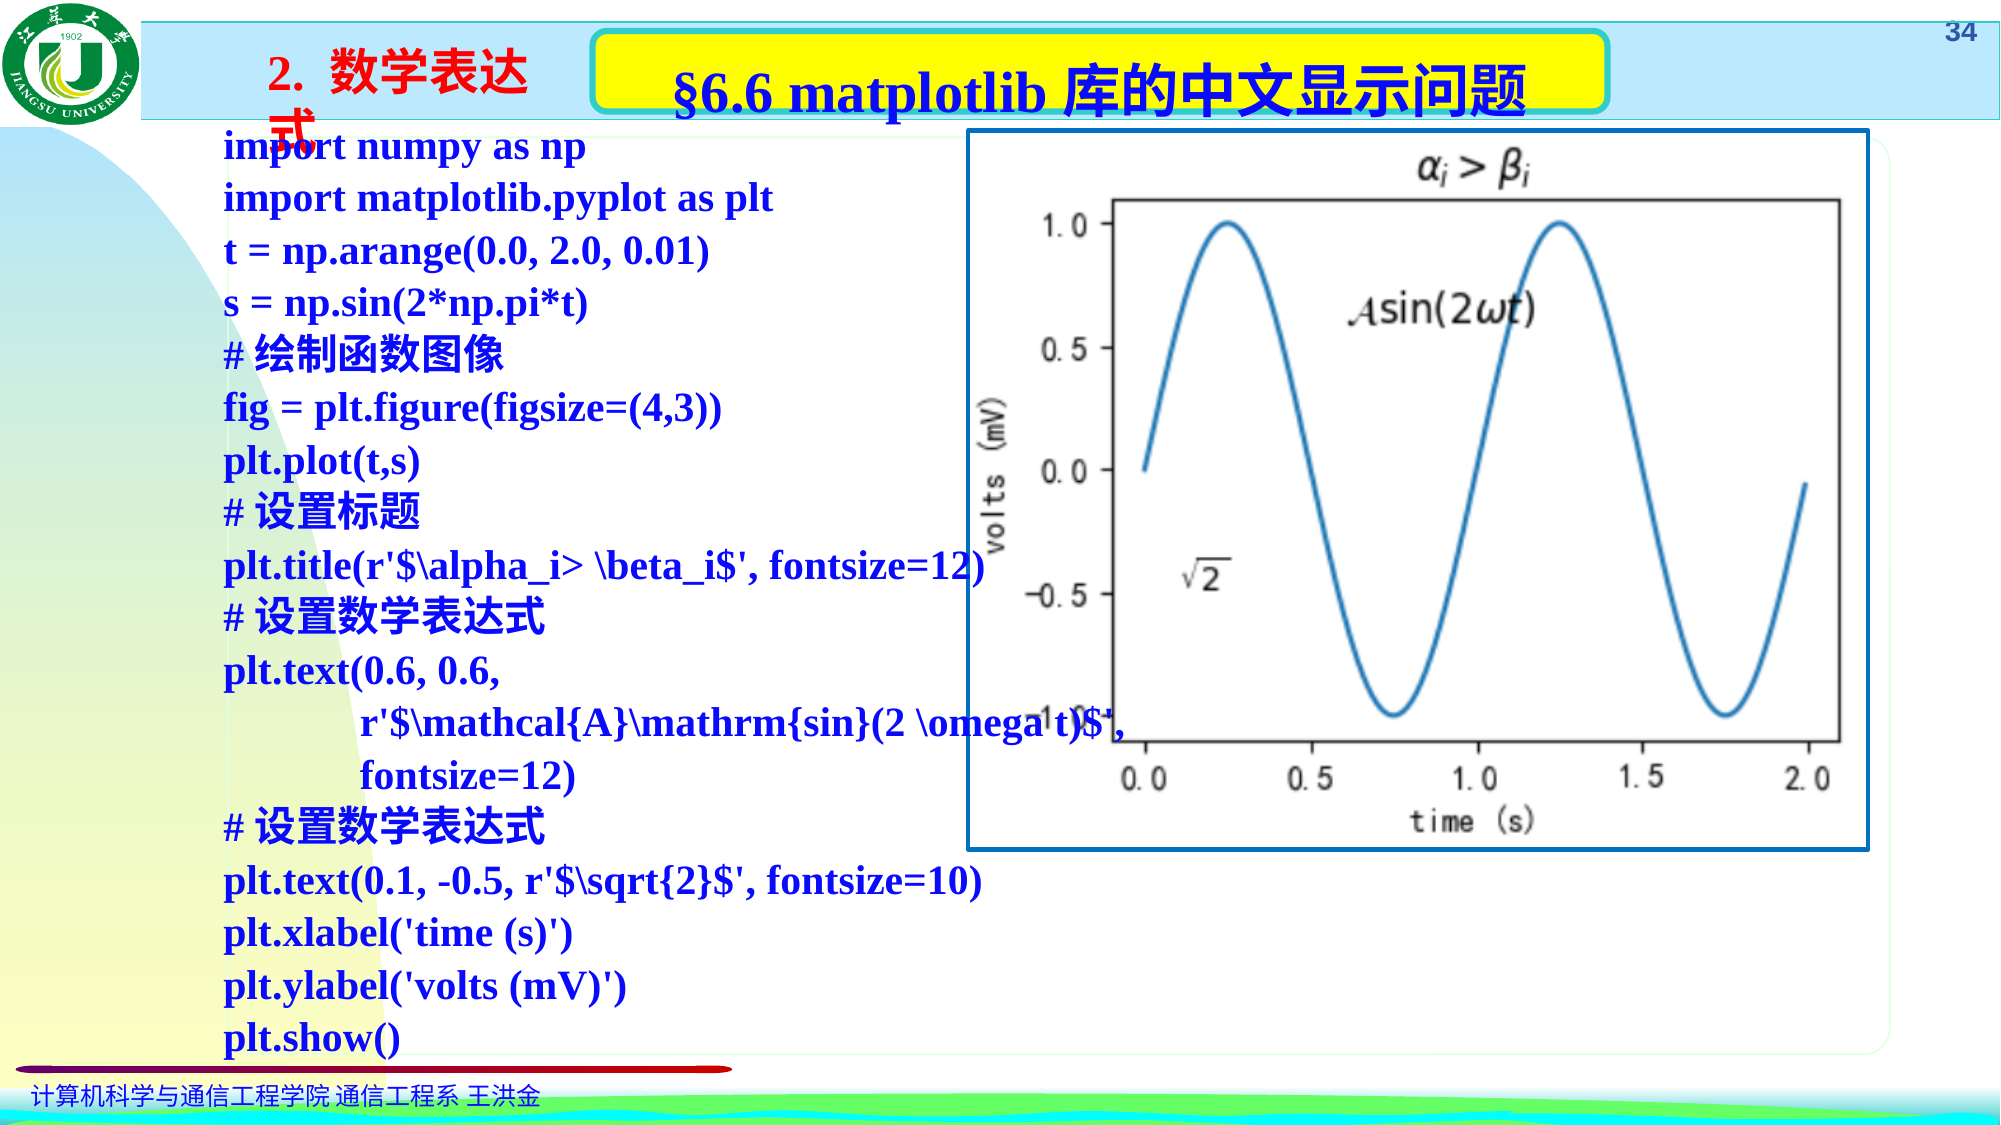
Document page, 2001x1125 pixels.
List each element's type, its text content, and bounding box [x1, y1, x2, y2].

text_box 2. 数学表达式 [252, 33, 593, 107]
picture [970, 132, 1866, 848]
text_box import numpy as np import matplotlib.pyplot as plt t = np.arange(0.0, 2.0, 0.01) s = np.sin(2*np.pi*t) #绘制函数图像 fig = plt.figure(figsize=(4,3)) plt.plot(t,s) #设置标题 plt.title(r'$\alpha_i> \beta_i$', fontsize=12) #设置数学表达式 plt.text(0.6, 0.6, r'$\mathcal{A}\mathrm{sin}(2 \omega t)$', fontsize=12) #设置数学表达式 plt.text(0.1, -0.5, r'$\sqrt{2}$', fontsize=10) plt.xlabel('time (s)') plt.ylabel('volts (mV)') plt.show() [208, 107, 1166, 1068]
text_box §6.6 matplotlib库的中文显示问题 [593, 30, 1608, 112]
picture [0, 1, 141, 127]
